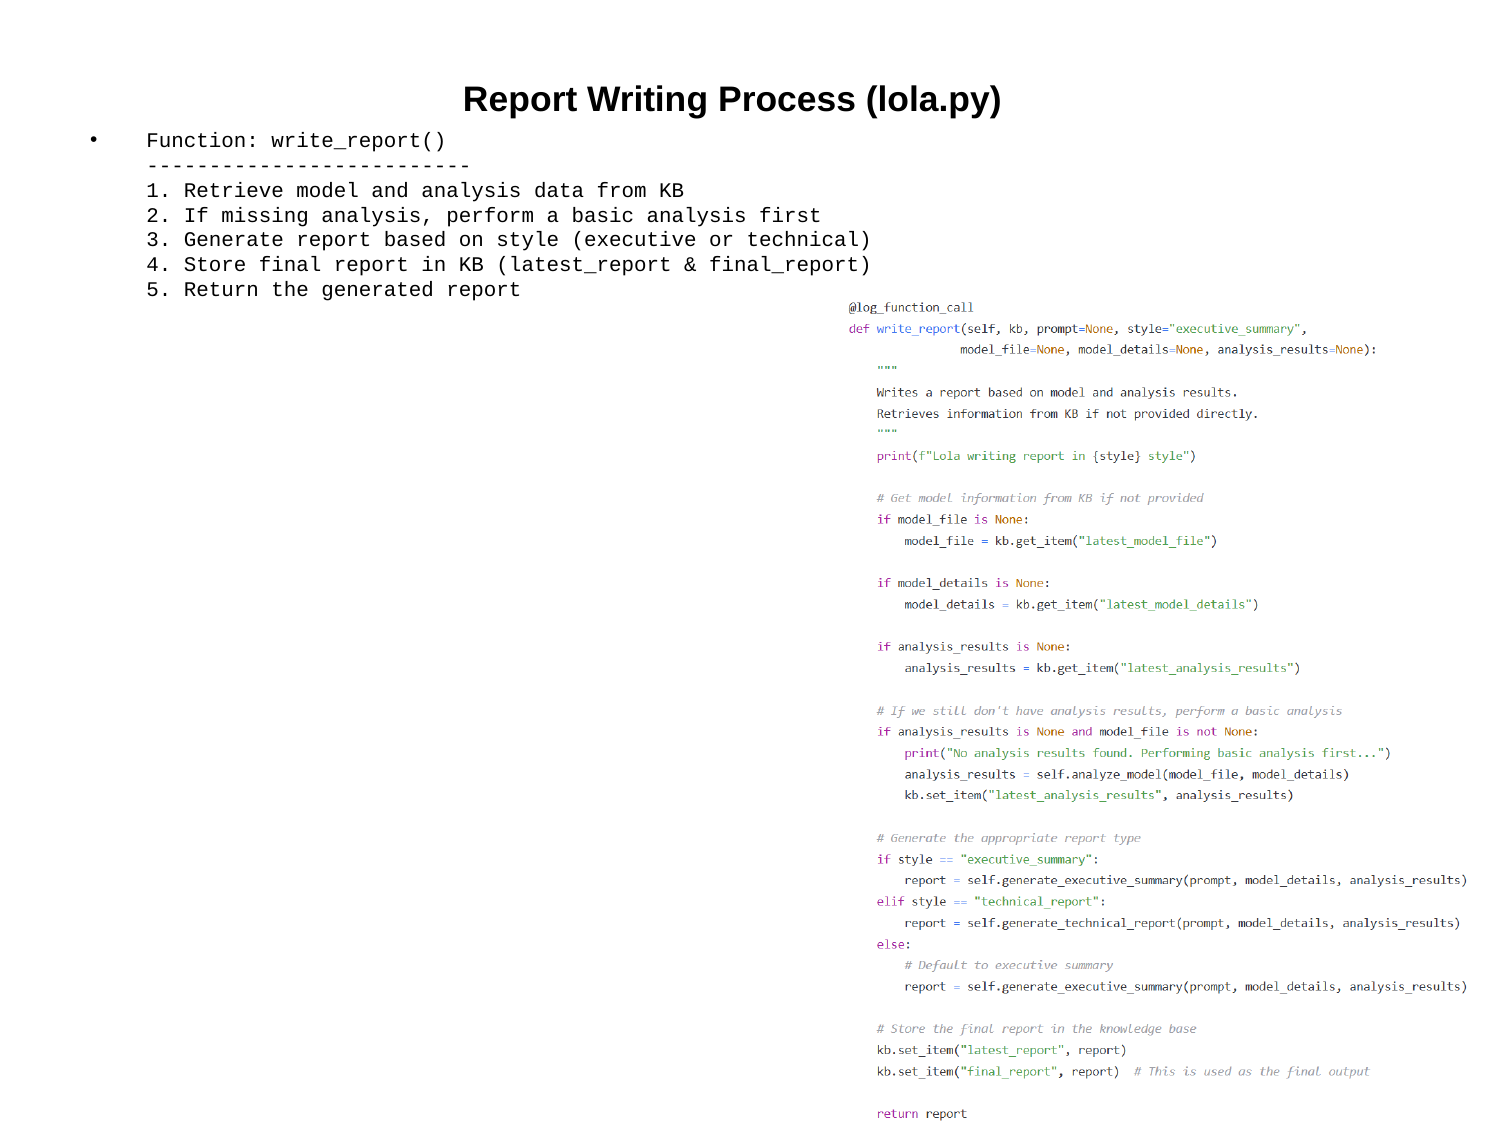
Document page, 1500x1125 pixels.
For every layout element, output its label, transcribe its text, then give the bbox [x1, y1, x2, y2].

picture [831, 291, 1500, 1125]
list Function: write_report() -------------------------- 1. Retrieve model and analysis data from KB 2. If missing analysis, perform a basic analysis first 3. Generate report based on style (executive or technical) 4. Store final report in KB (latest_report & final_report) 5. Return the generated report [75, 34, 1425, 778]
title Report Writing Process (lola.py) [57, 0, 1408, 188]
